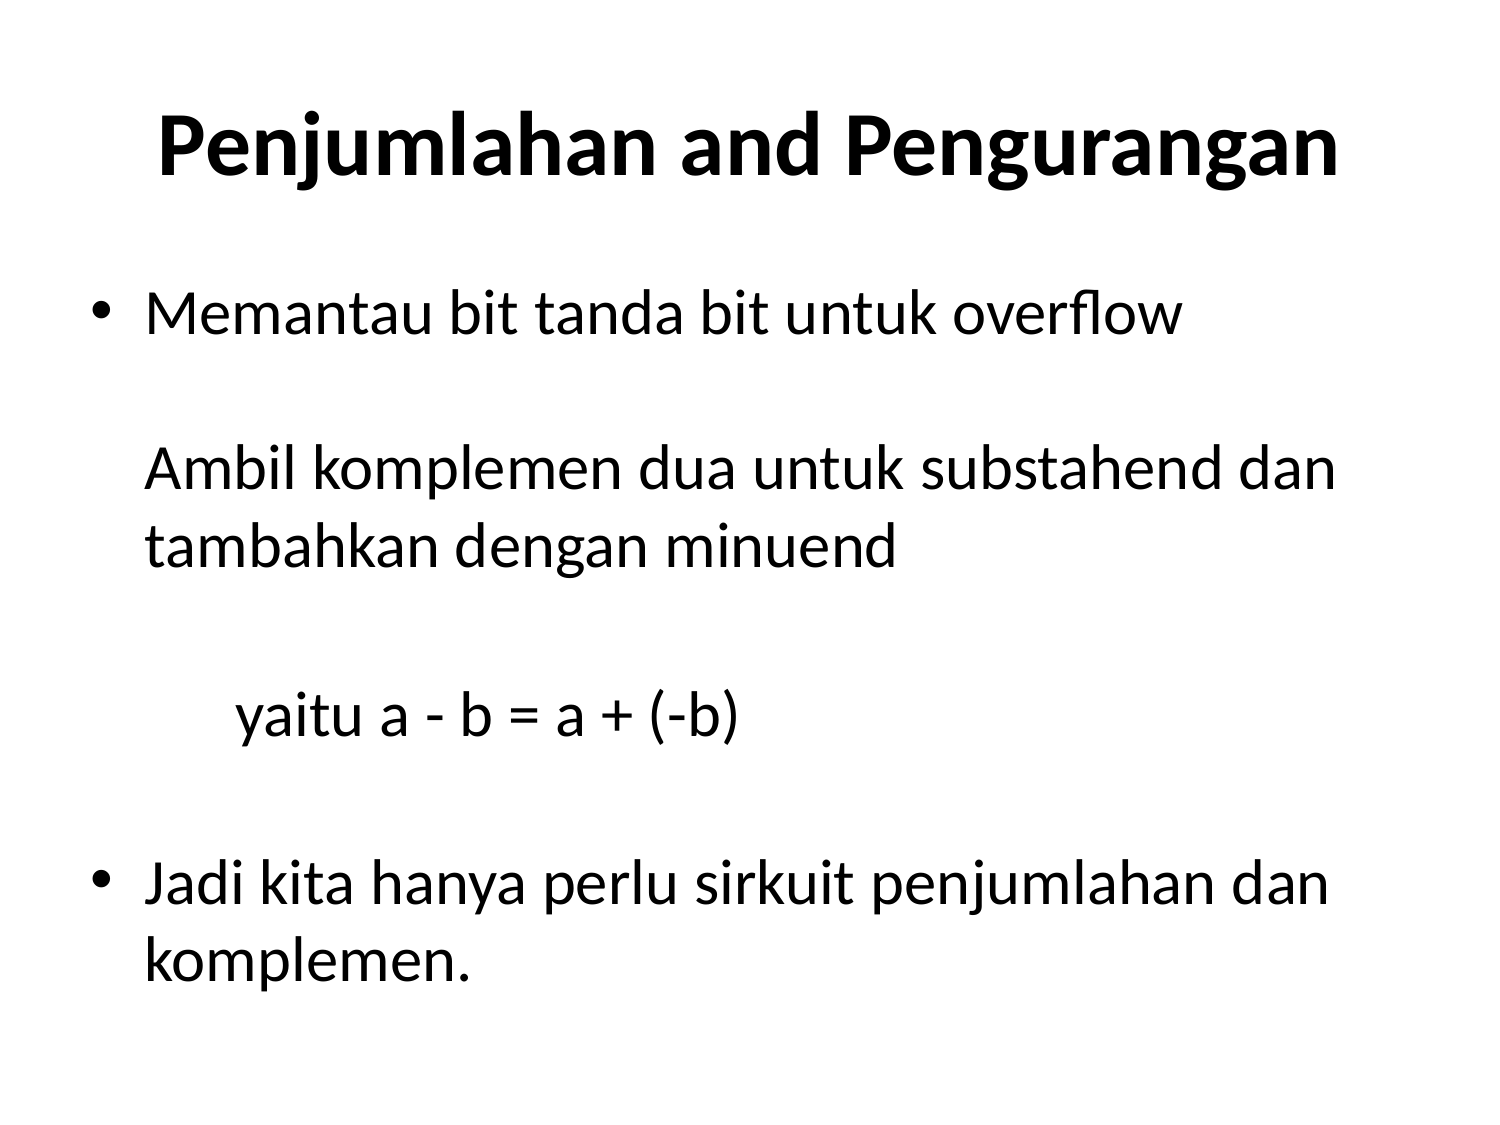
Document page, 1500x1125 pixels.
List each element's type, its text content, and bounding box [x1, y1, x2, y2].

list Memantau bit tanda bit untuk overflow Ambil komplemen dua untuk substahend dan tambahkan dengan minuend yaitu a - b = a + (-b) Jadi kita hanya perlu sirkuit penjumlahan dan komplemen. [75, 262, 1425, 1005]
title Penjumlahan and Pengurangan [75, 45, 1425, 233]
